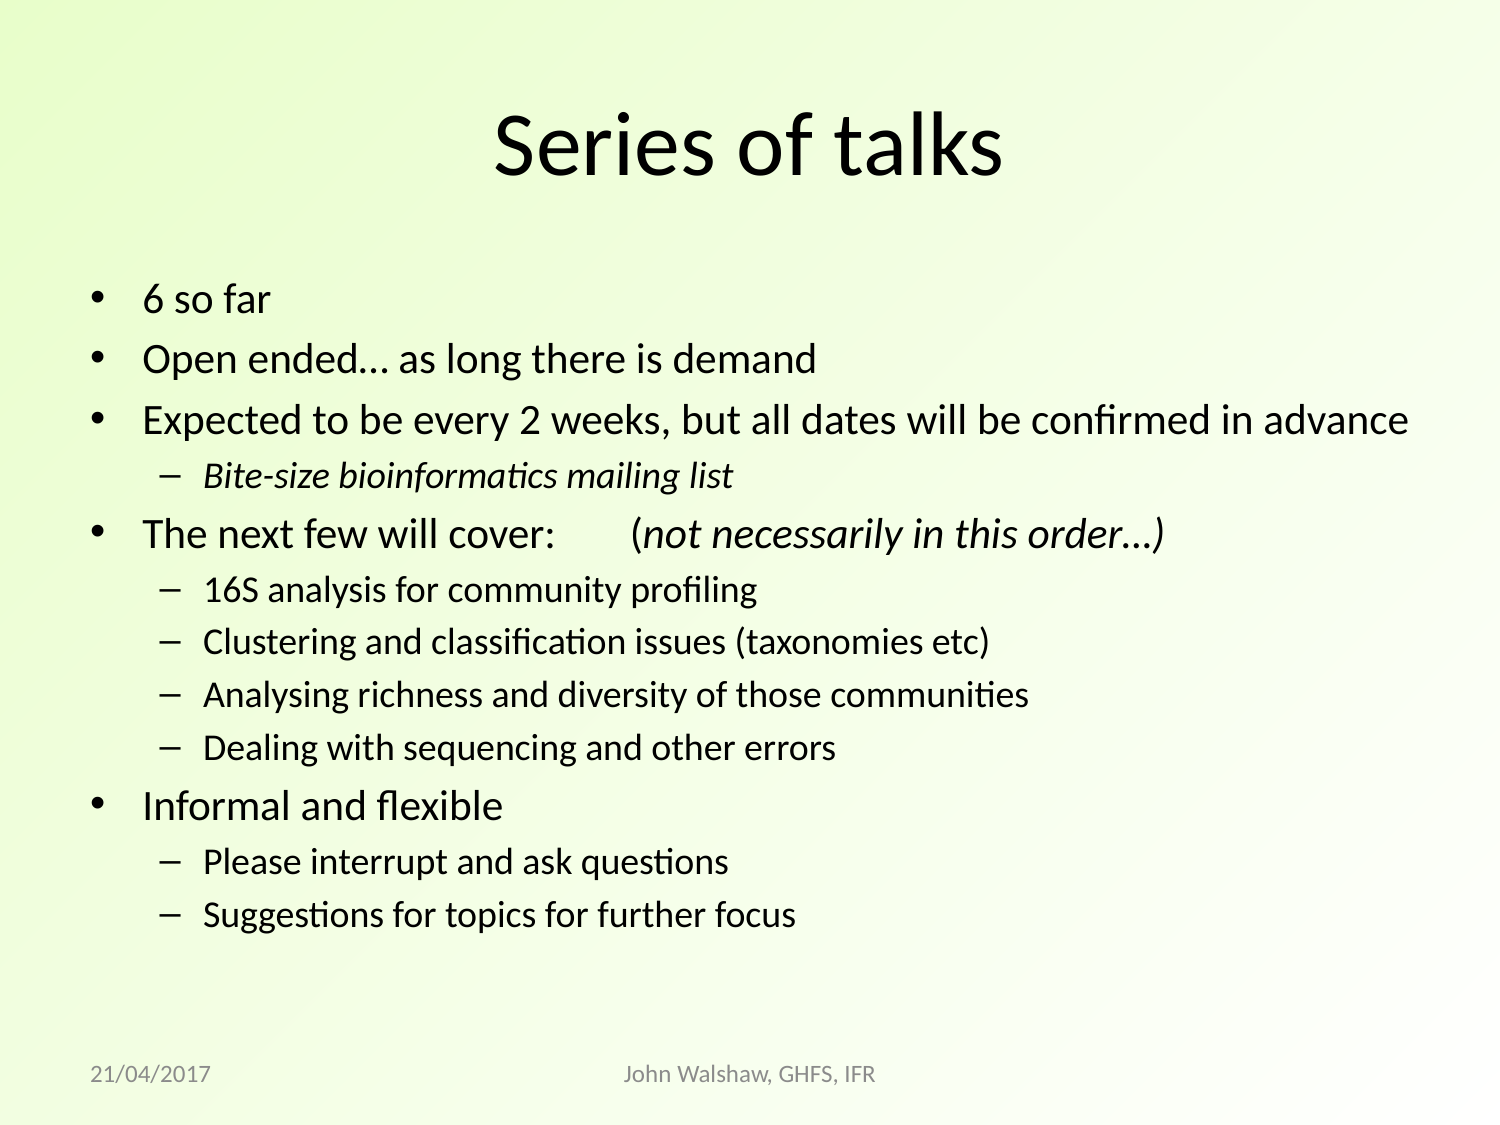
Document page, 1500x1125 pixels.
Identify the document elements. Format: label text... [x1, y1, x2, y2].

title Series of talks [75, 45, 1425, 233]
footer John Walshaw, GHFS, IFR [512, 1042, 988, 1103]
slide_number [75, 1042, 425, 1103]
list 6 so far Open ended… as long there is demand Expected to be every 2 weeks, but all dates will be confirmed in advance Bite-size bioinformatics mailing list The next few will cover: (not necessarily in this order…) 16S analysis for community profiling Clustering and classification issues (taxonomies etc) Analysing richness and diversity of those communities Dealing with sequencing and other errors Informal and flexible Please interrupt and ask questions Suggestions for topics for further focus [75, 262, 1425, 1005]
